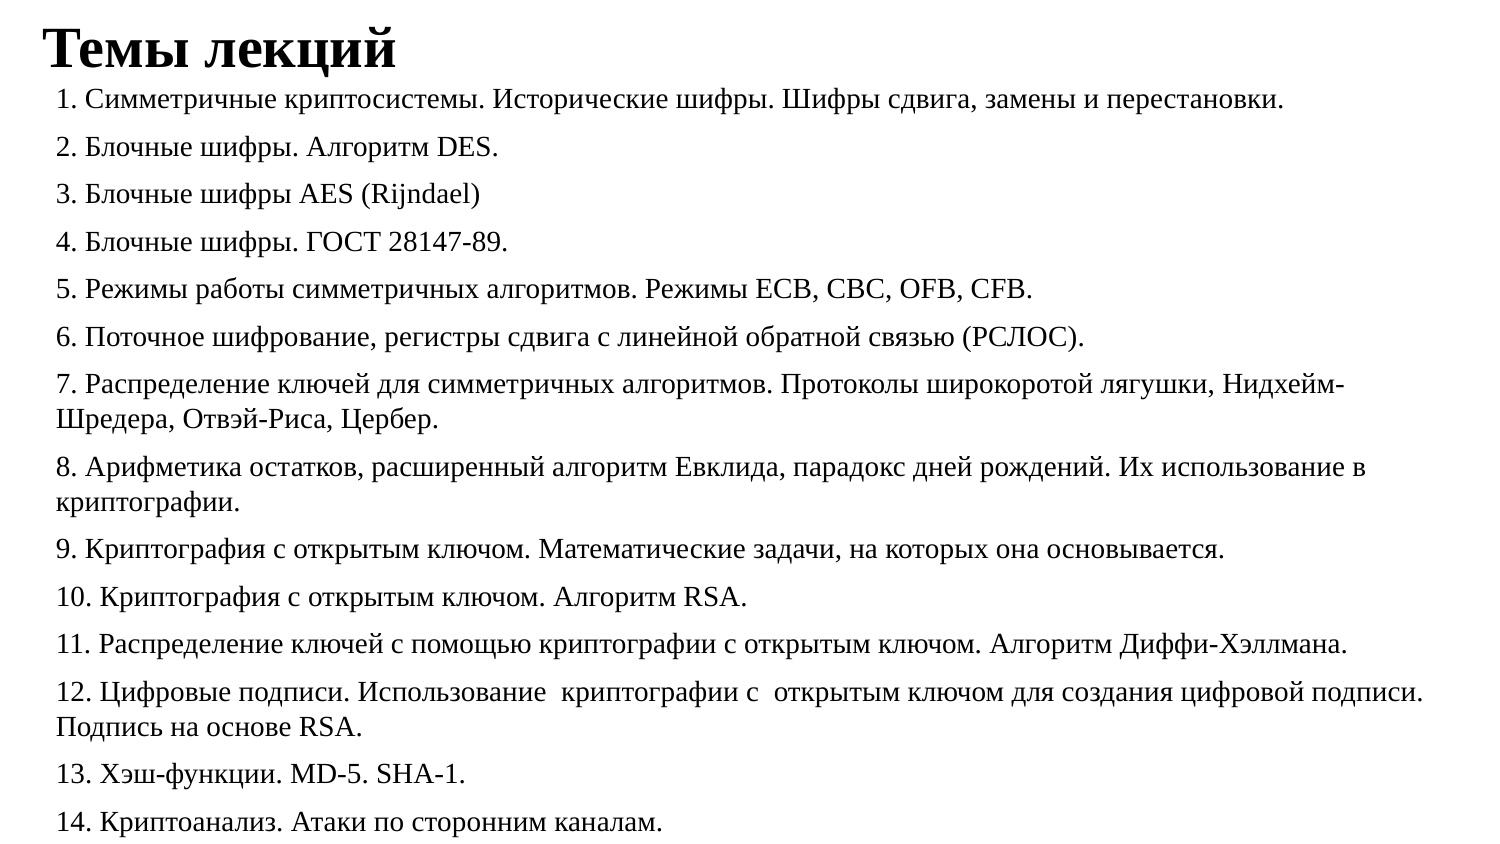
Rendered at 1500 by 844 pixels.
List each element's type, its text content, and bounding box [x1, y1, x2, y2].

list 1. Симметричные криптосистемы. Исторические шифры. Шифры сдвига, замены и перестановки. 2. Блочные шифры. Алгоритм DES. 3. Блочные шифры AES (Rijndael) 4. Блочные шифры. ГОСТ 28147-89. 5. Режимы работы симметричных алгоритмов. Режимы ECB, CBC, OFB, CFB. 6. Поточное шифрование, регистры сдвига с линейной обратной связью (РСЛОС). 7. Распределение ключей для симметричных алгоритмов. Протоколы широкоротой лягушки, Нидхейм-Шредера, Отвэй-Риса, Цербер. 8. Арифметика остатков, расширенный алгоритм Евклида, парадокс дней рождений. Их использование в криптографии. 9. Криптография с открытым ключом. Математические задачи, на которых она основывается. 10. Криптография с открытым ключом. Алгоритм RSA. 11. Распределение ключей с помощью криптографии с открытым ключом. Алгоритм Диффи-Хэллмана. 12. Цифровые подписи. Использование криптографии с открытым ключом для создания цифровой подписи. Подпись на основе RSA. 13. Хэш-функции. MD-5. SHA-1. 14. Криптоанализ. Атаки по сторонним каналам. [27, 72, 1473, 814]
title Темы лекций [27, 0, 1057, 72]
